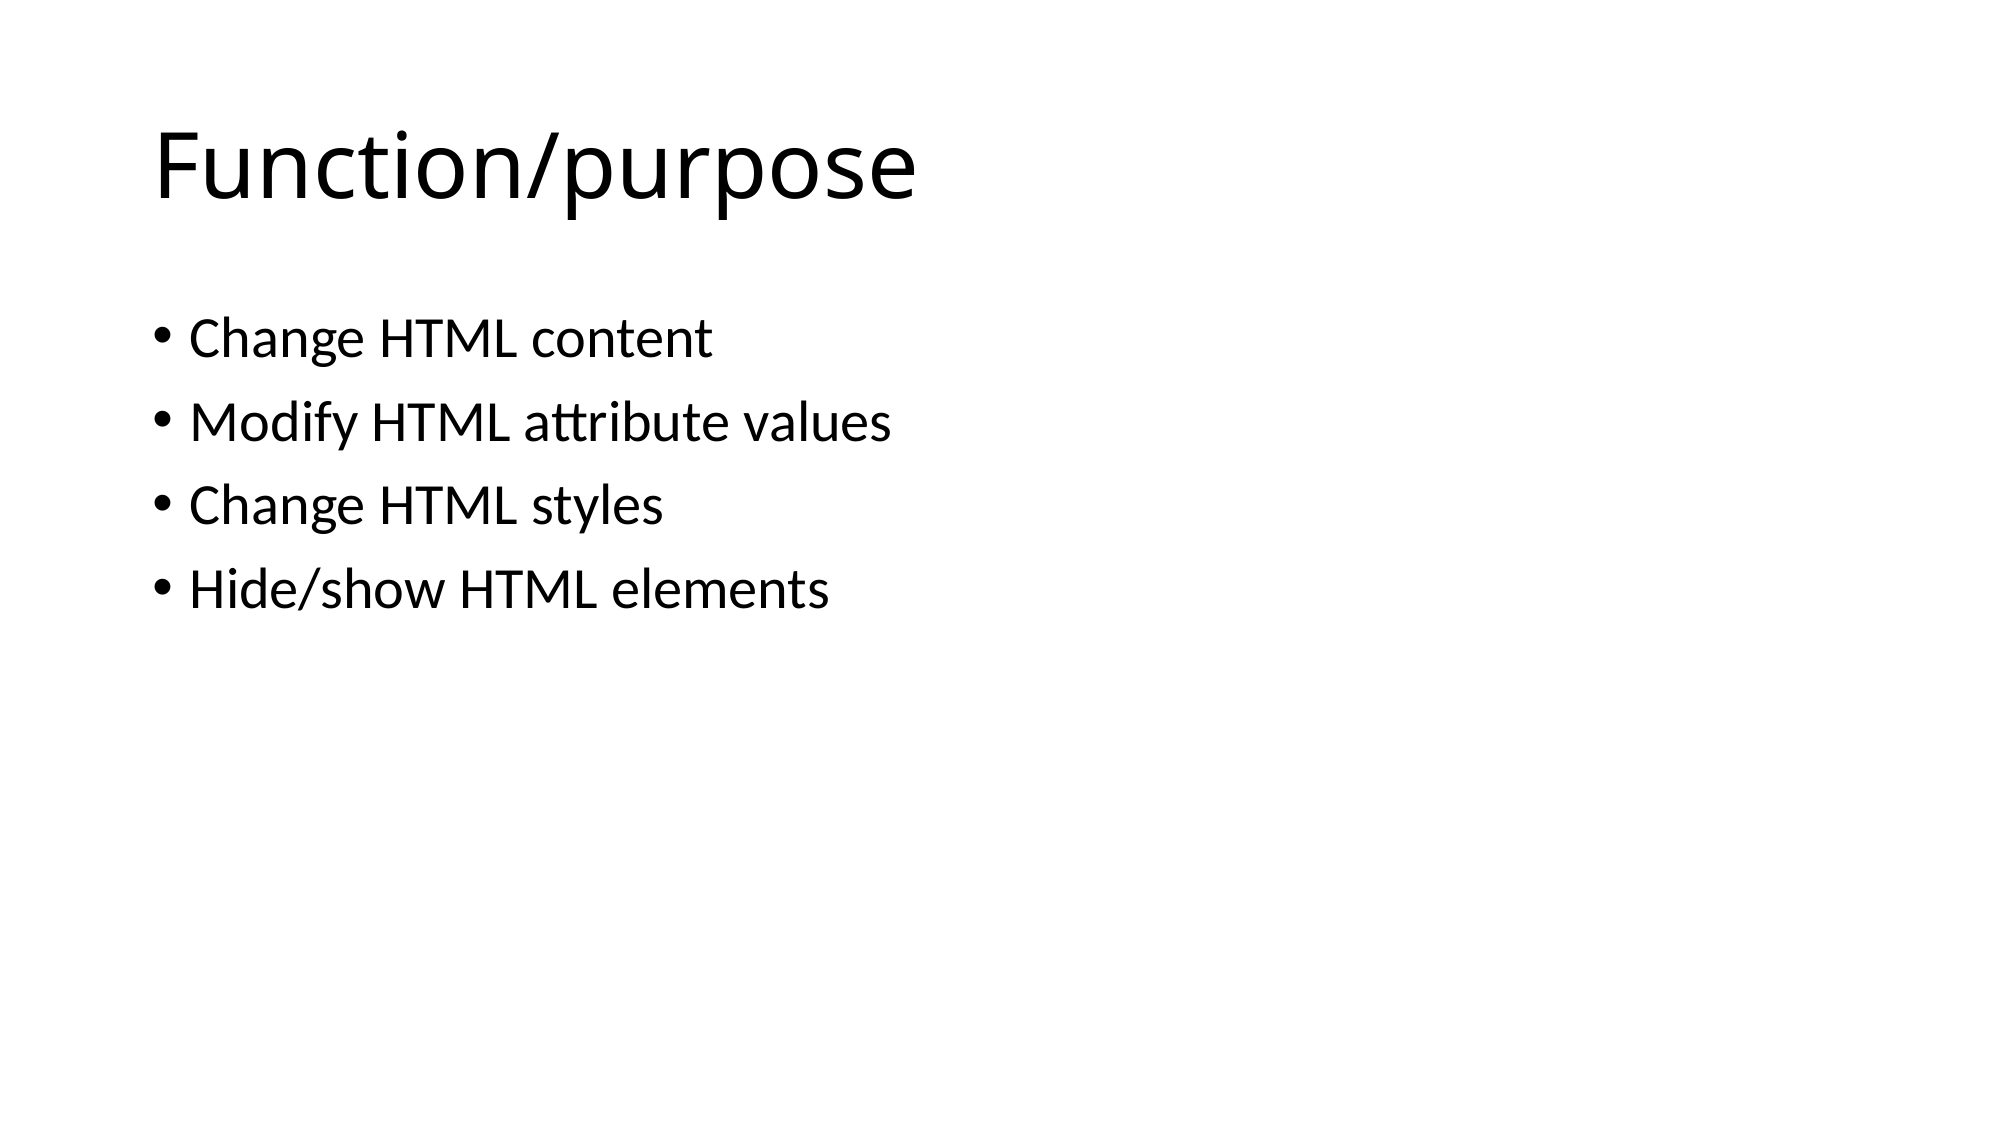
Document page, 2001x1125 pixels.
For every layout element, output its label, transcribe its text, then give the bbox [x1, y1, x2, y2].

title Function/purpose [137, 59, 1863, 278]
list Change HTML content Modify HTML attribute values Change HTML styles Hide/show HTML elements [137, 299, 1863, 1014]
